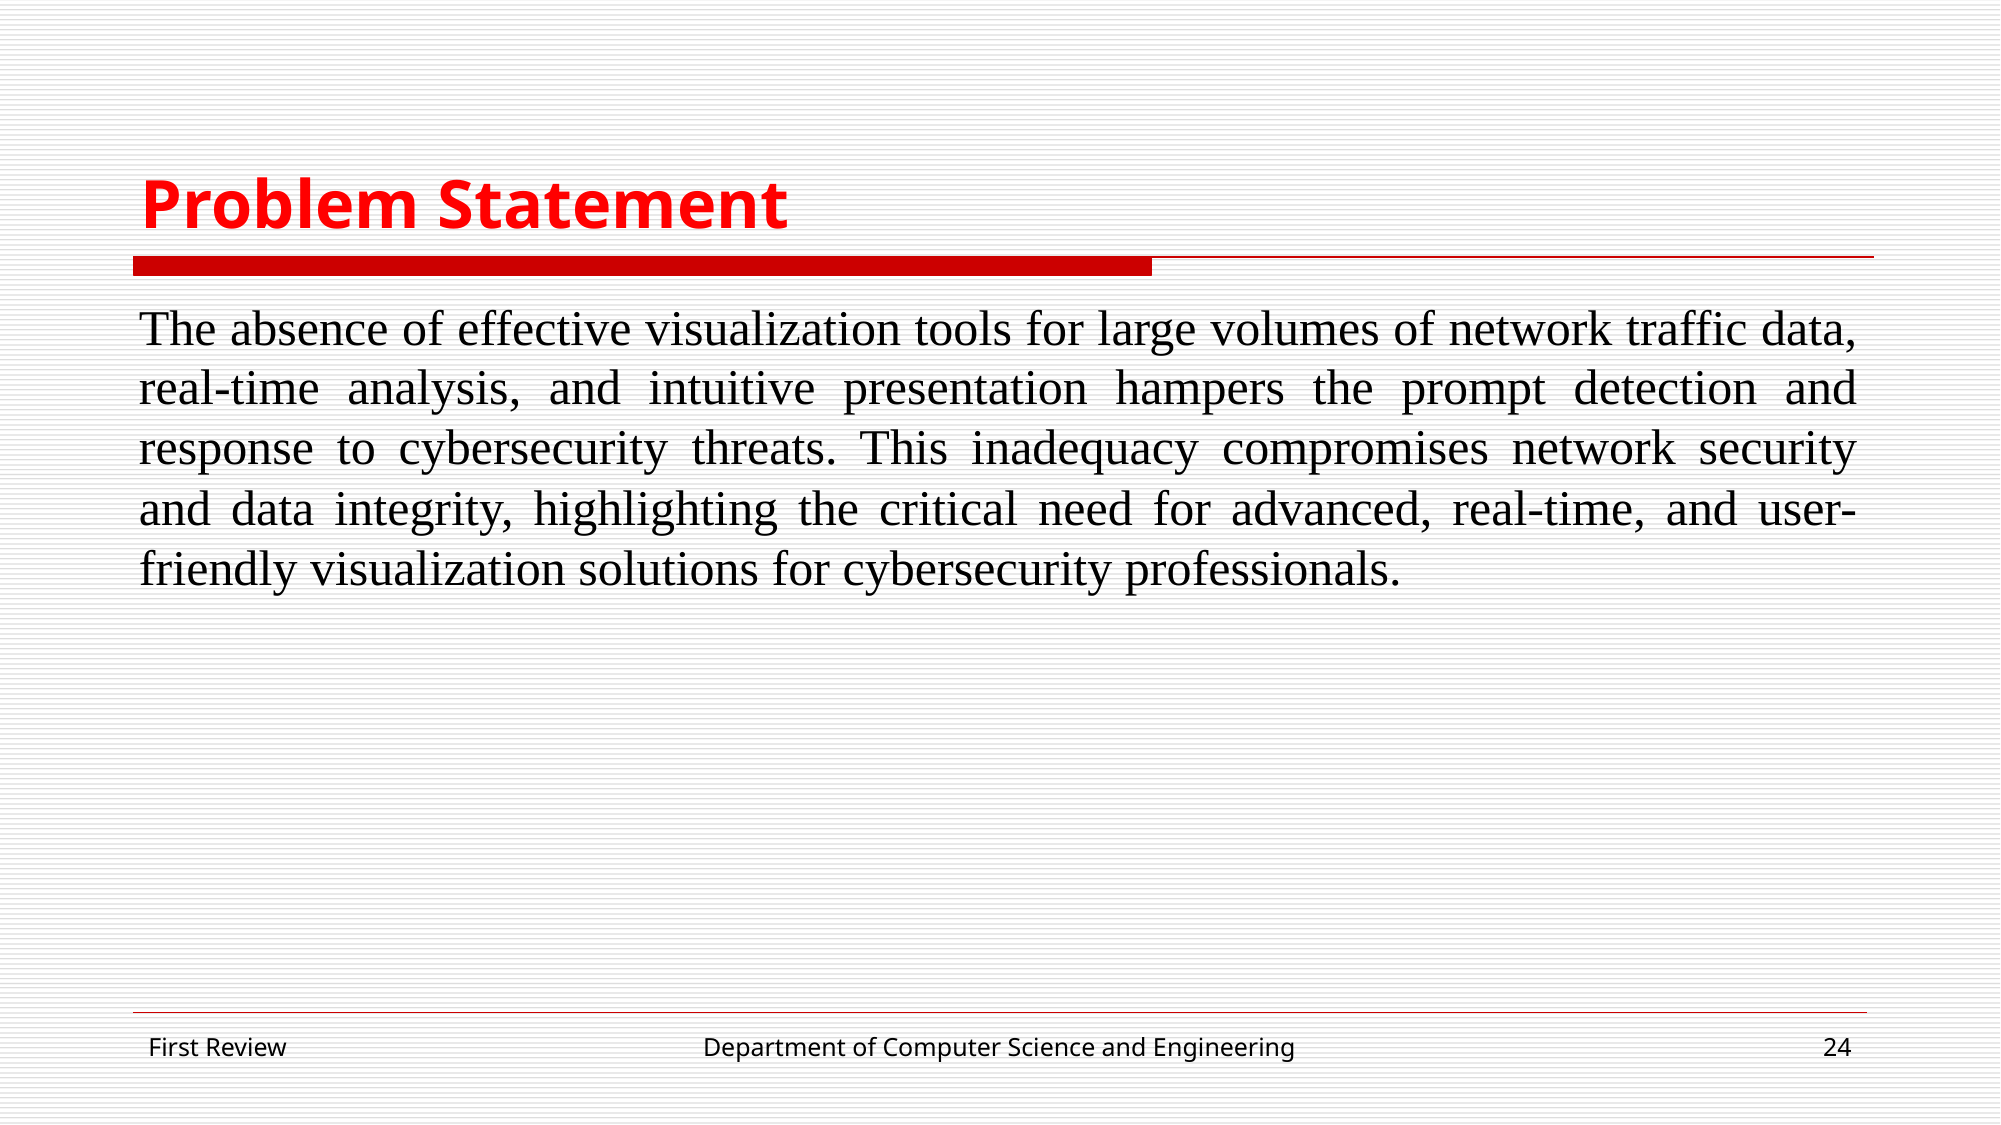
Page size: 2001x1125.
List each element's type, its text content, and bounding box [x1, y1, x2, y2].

slide_number ‹#› [1433, 1024, 1867, 1103]
footer Department of Computer Science and Engineering [683, 1024, 1317, 1103]
list The absence of effective visualization tools for large volumes of network traffic data, real-time analysis, and intuitive presentation hampers the prompt detection and response to cybersecurity threats. This inadequacy compromises network security and data integrity, highlighting the critical need for advanced, real-time, and user-friendly visualization solutions for cybersecurity professionals. [123, 287, 1874, 988]
picture [0, 0, 2001, 1125]
title Problem Statement [125, 50, 1876, 250]
slide_number First Review [133, 1024, 567, 1103]
